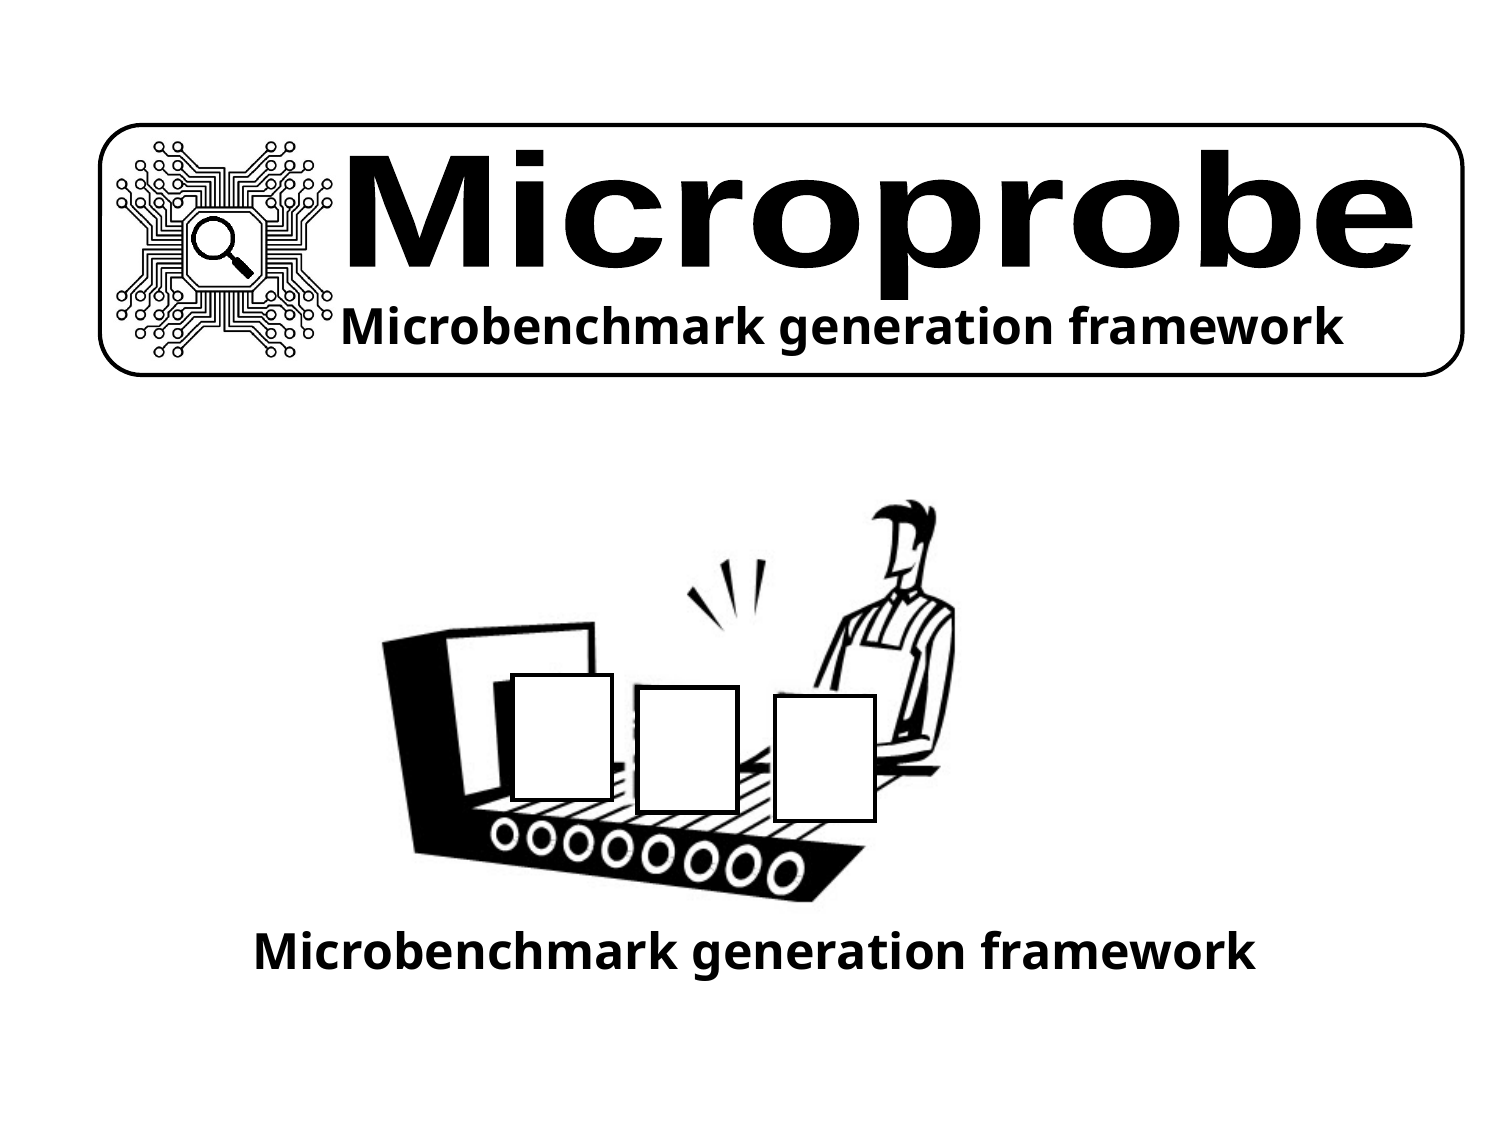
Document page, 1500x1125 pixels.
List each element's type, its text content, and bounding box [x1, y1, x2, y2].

picture [112, 137, 336, 361]
text_box Microbenchmark generation framework [237, 912, 1350, 988]
picture [377, 490, 962, 917]
text_box [99, 124, 1463, 376]
